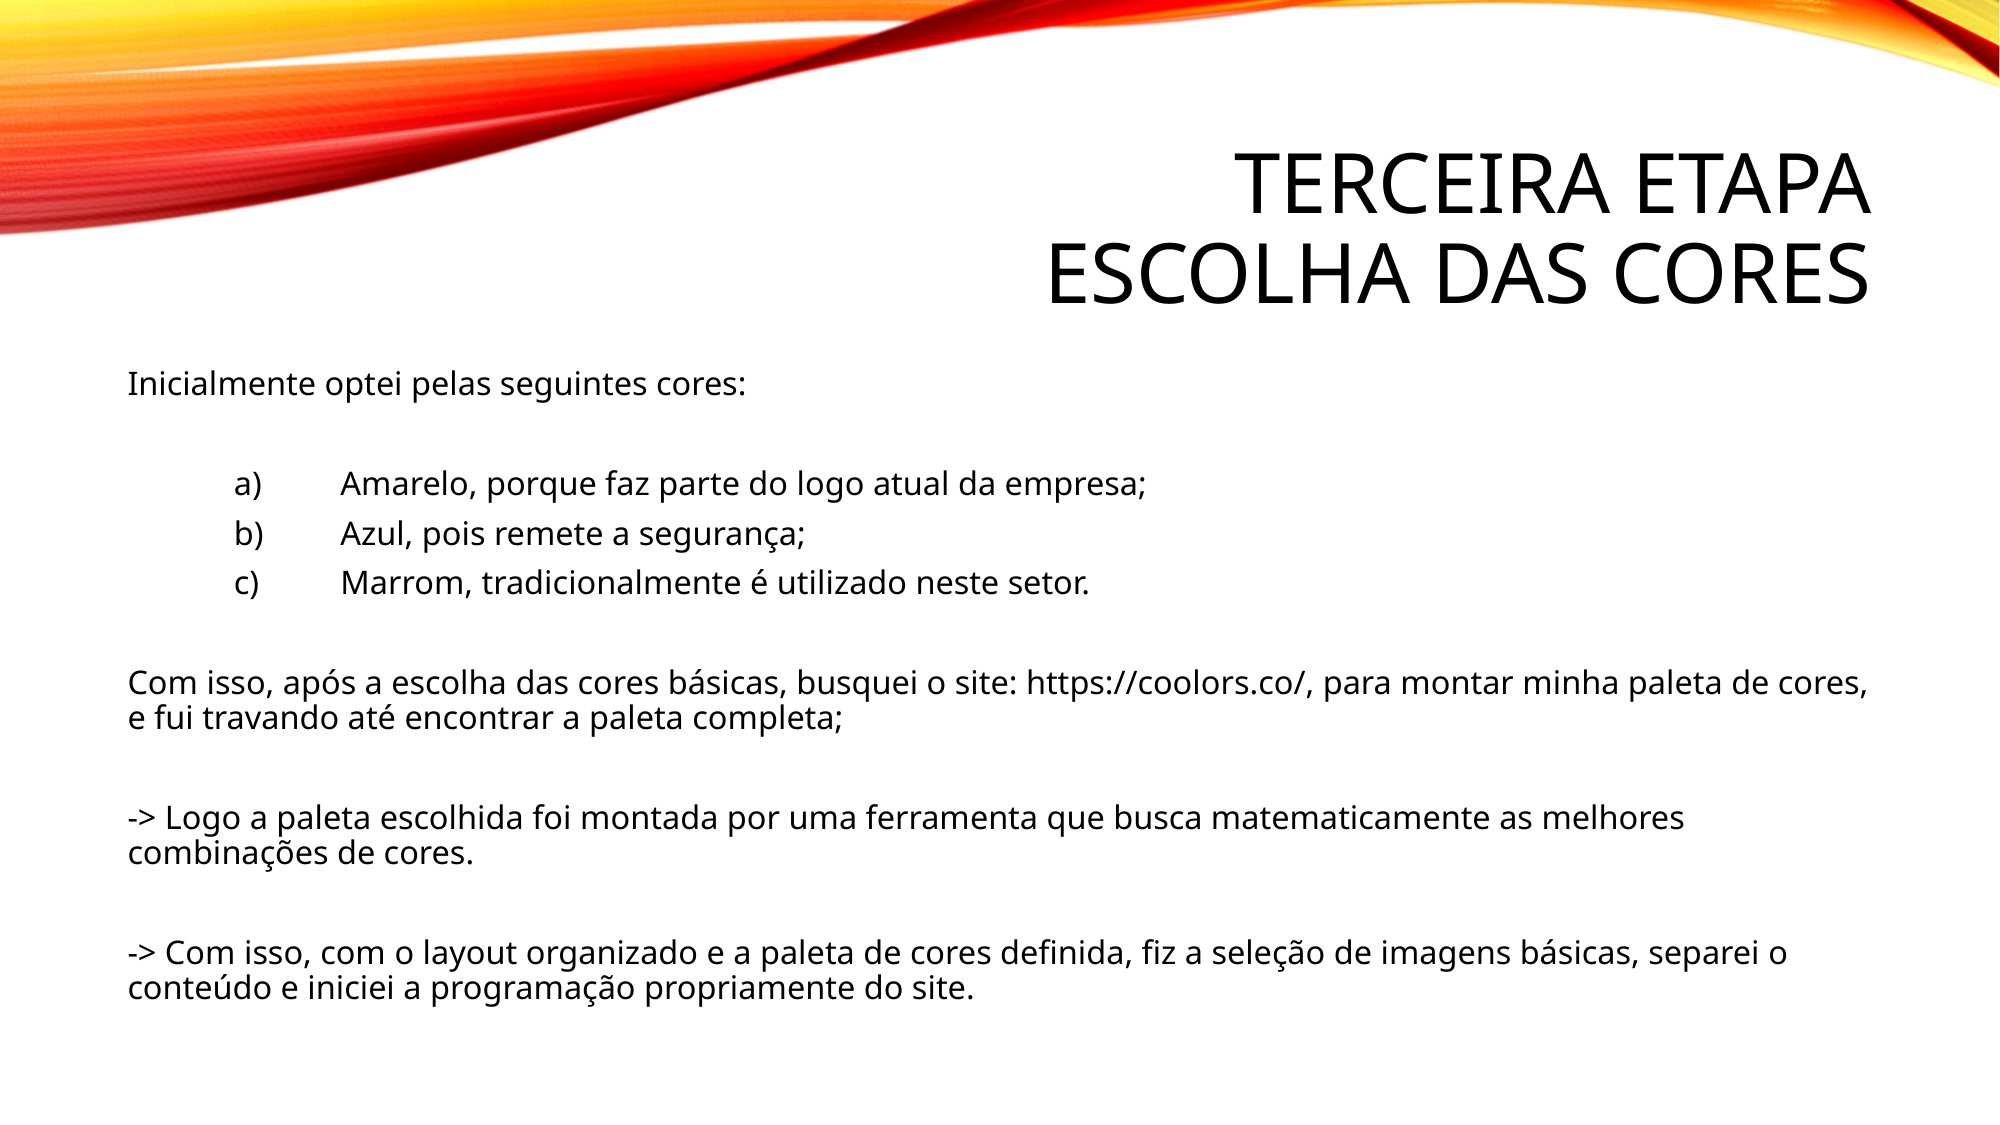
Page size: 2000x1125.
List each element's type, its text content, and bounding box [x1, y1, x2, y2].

list Inicialmente optei pelas seguintes cores: a) Amarelo, porque faz parte do logo atual da empresa; b) Azul, pois remete a segurança; c) Marrom, tradicionalmente é utilizado neste setor. Com isso, após a escolha das cores básicas, busquei o site: https://coolors.co/, para montar minha paleta de cores, e fui travando até encontrar a paleta completa; -> Logo a paleta escolhida foi montada por uma ferramenta que busca matematicamente as melhores combinações de cores. -> Com isso, com o layout organizado e a paleta de cores definida, fiz a seleção de imagens básicas, separei o conteúdo e iniciei a programação propriamente do site. [112, 360, 1887, 1021]
picture [0, 0, 2000, 237]
title TERCEIRA ETAPA ESCOLHA DAS CORES [474, 125, 1887, 338]
